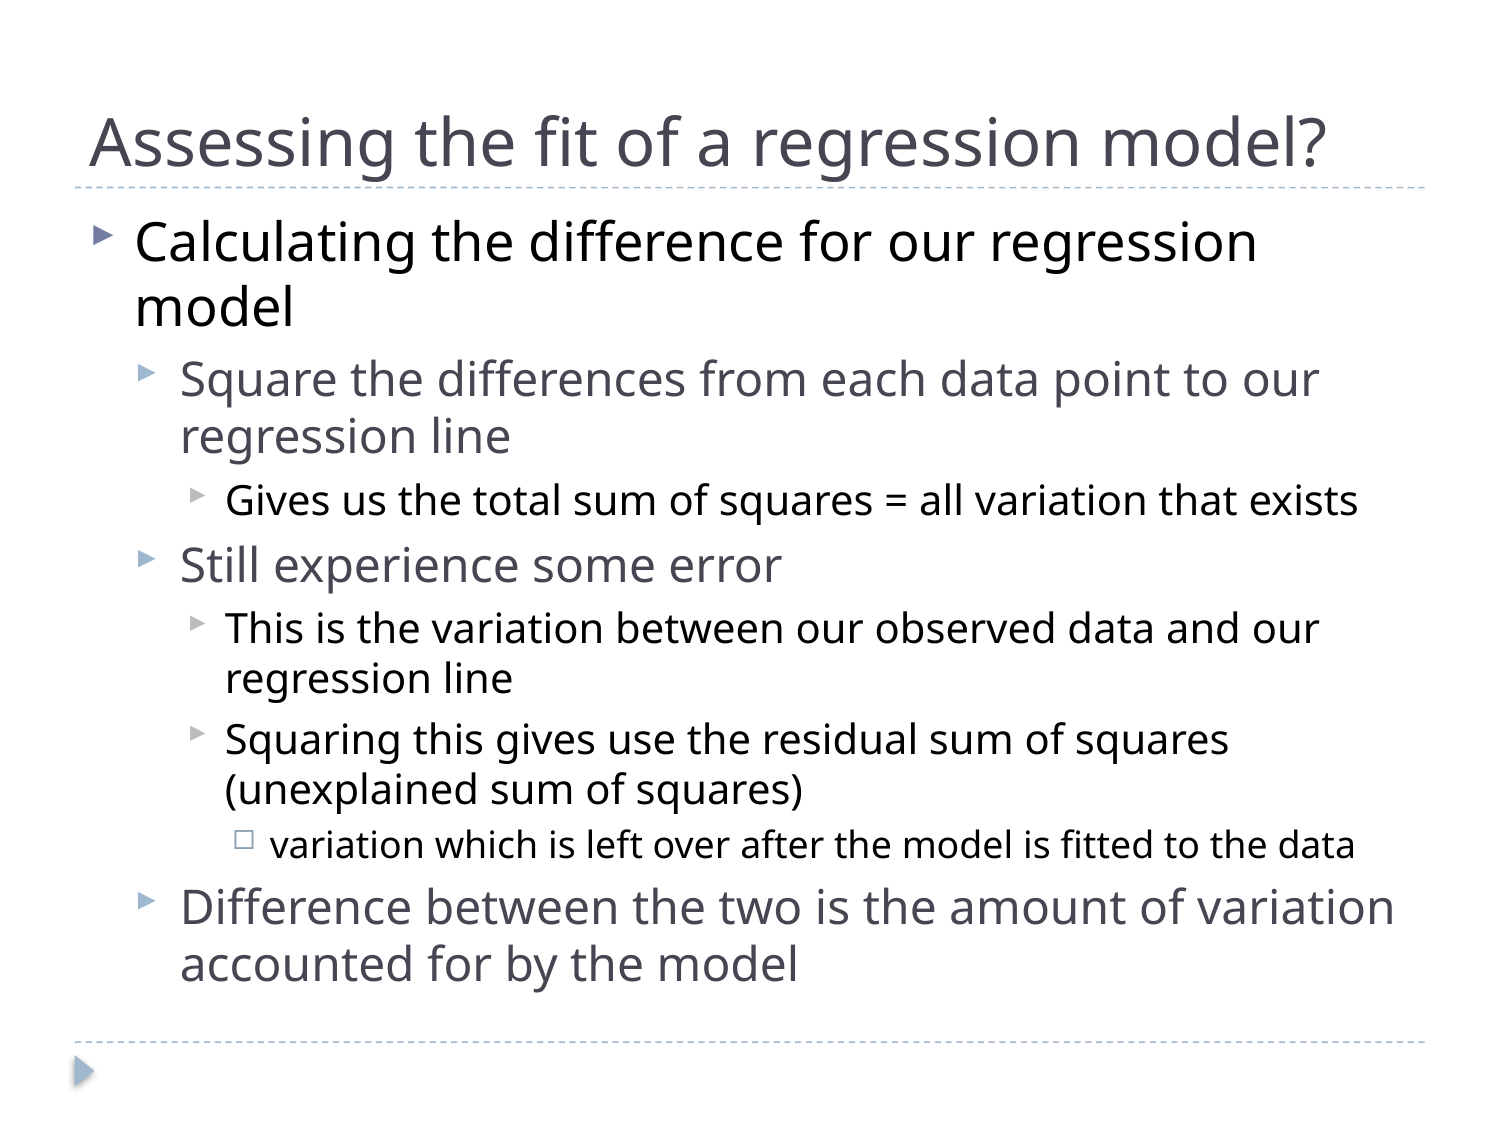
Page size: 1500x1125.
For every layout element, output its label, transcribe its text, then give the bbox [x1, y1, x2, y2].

title Assessing the fit of a regression model? [75, 24, 1425, 188]
list Calculating the difference for our regression model Square the differences from each data point to our regression line Gives us the total sum of squares = all variation that exists Still experience some error This is the variation between our observed data and our regression line Squaring this gives use the residual sum of squares (unexplained sum of squares) variation which is left over after the model is fitted to the data Difference between the two is the amount of variation accounted for by the model [75, 200, 1425, 1010]
